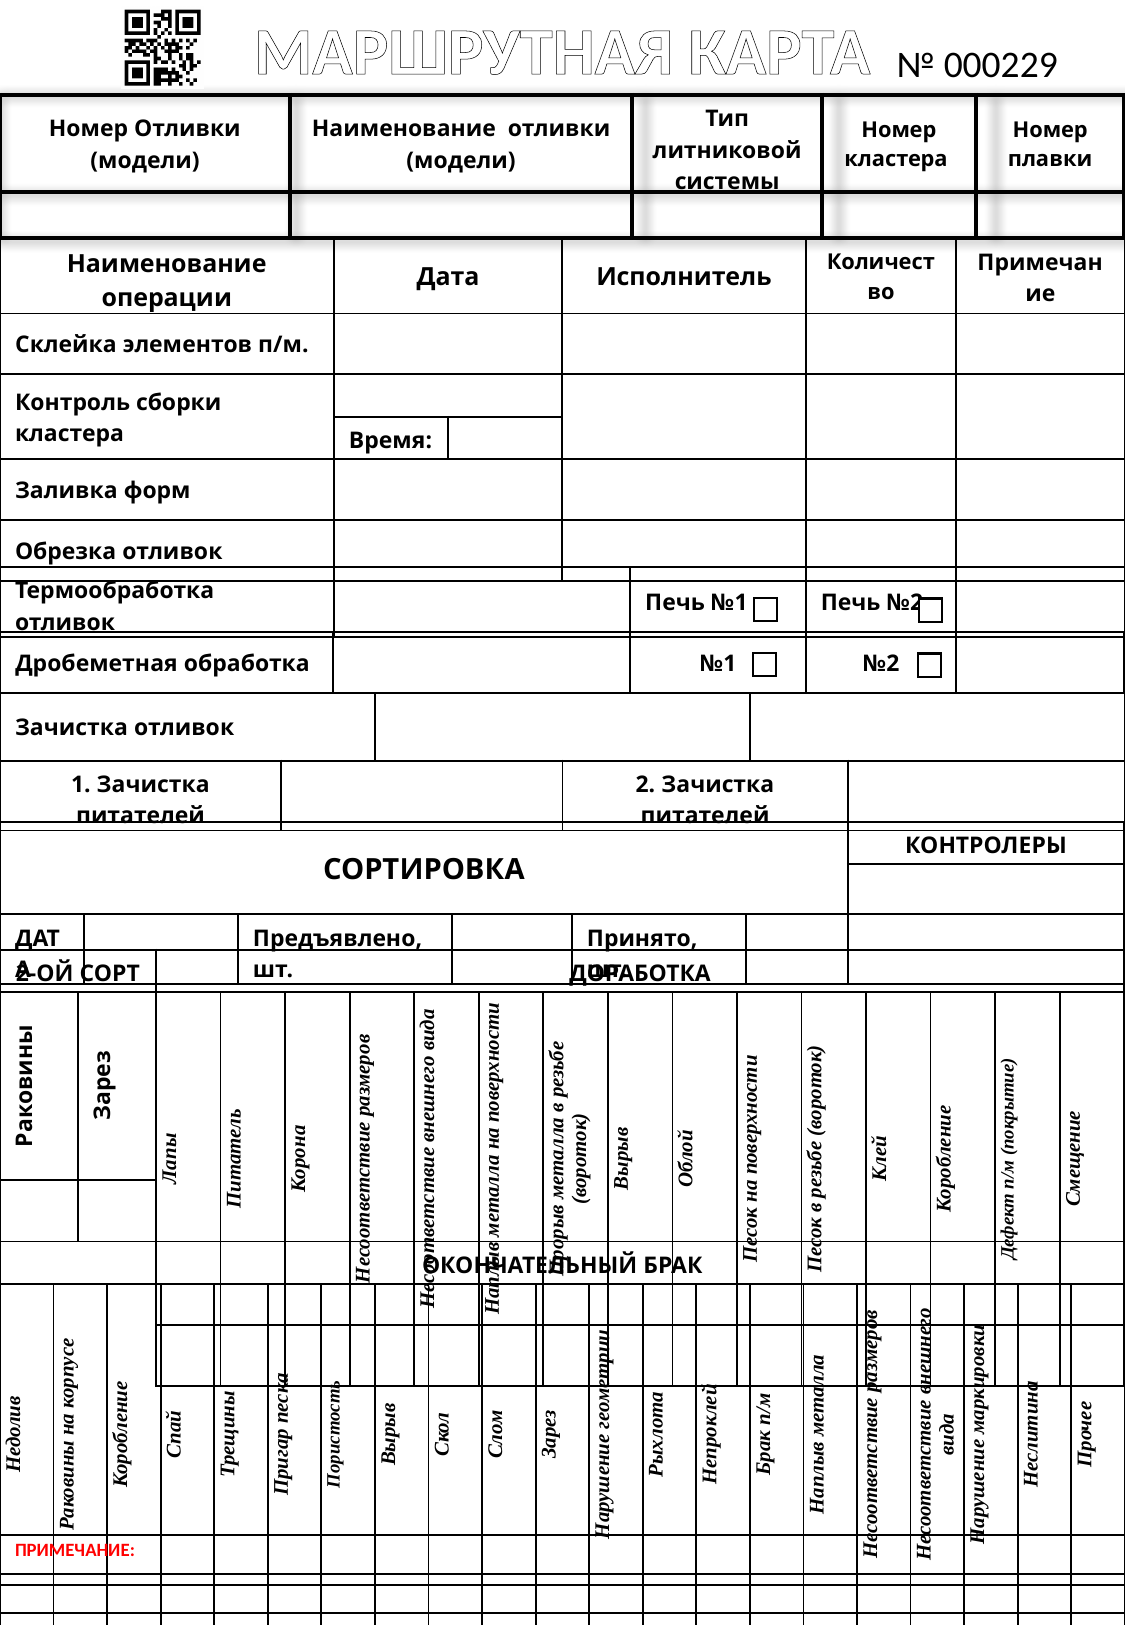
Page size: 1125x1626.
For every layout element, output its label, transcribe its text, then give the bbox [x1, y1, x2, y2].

table_cell Время: [335, 418, 447, 458]
table_cell [335, 521, 561, 566]
table_cell [269, 1614, 320, 1625]
table_cell Песок в резьбе (вороток) [802, 993, 865, 1241]
table_header 2. Зачистка питателей [563, 762, 847, 821]
table_cell [747, 915, 847, 983]
table_cell [335, 460, 561, 519]
table_cell [1072, 1614, 1124, 1625]
table_cell [449, 418, 561, 458]
table_cell Облой [673, 993, 736, 1241]
table_cell Нарушение геометрии [590, 1285, 642, 1534]
table_cell ДАТА [1, 915, 83, 983]
table_cell [429, 1614, 481, 1625]
table_cell [79, 1181, 155, 1241]
table_cell Раковины на корпусе [54, 1285, 106, 1534]
table_cell [957, 375, 1124, 458]
table_header Тип литниковой системы [634, 97, 820, 190]
table_header Количество [807, 239, 955, 313]
table_cell [54, 1614, 106, 1625]
table_cell Рыхлота [644, 1285, 695, 1534]
text_box МАРШРУТНАЯ КАРТА [238, 0, 886, 87]
table_cell [644, 1614, 695, 1625]
table_cell [108, 1614, 160, 1625]
table_cell [162, 1614, 213, 1625]
table_cell [563, 521, 805, 566]
table_cell [335, 375, 561, 416]
table_cell Скол [429, 1285, 481, 1534]
table_header [849, 762, 1124, 821]
table_cell Прочее [1072, 1285, 1124, 1534]
table_cell [634, 194, 820, 236]
table_cell Предъявлено, шт. [239, 915, 451, 983]
table_cell Склейка элементов п/м. [1, 314, 333, 373]
table_cell [1, 1575, 1124, 1612]
table_header ОКОНЧАТЕЛЬНЫЙ БРАК [1, 1242, 1124, 1283]
table_cell Раковины [1, 993, 77, 1179]
table_cell [563, 375, 805, 458]
table_cell Клей [867, 993, 930, 1241]
table_cell [965, 1614, 1017, 1625]
table_cell [804, 1614, 856, 1625]
table_header [751, 694, 1124, 760]
table_header Термообработка отливок [1, 568, 333, 631]
table_header Примечание [957, 239, 1124, 313]
table_cell Брак п/м [751, 1285, 803, 1534]
table_header [957, 568, 1124, 631]
table_header [335, 568, 629, 631]
table_cell Наплыв металла [804, 1285, 856, 1534]
table_cell Заливка форм [1, 460, 333, 519]
table_cell [1, 1614, 53, 1625]
table_cell Трещины [215, 1285, 267, 1534]
table_cell Дефект п/м (покрытие) [996, 993, 1059, 1241]
table_cell Пригар песка [269, 1285, 320, 1534]
table_cell [376, 1614, 428, 1625]
table_cell [849, 915, 1123, 983]
table_cell [292, 194, 630, 236]
table_header Наименование операции [1, 239, 333, 313]
table_cell Несоответствие размеров [351, 993, 413, 1241]
table_header КОНТРОЛЕРЫ [849, 823, 1123, 863]
table_cell Обрезка отливок [1, 521, 333, 566]
table_cell Непроклей [697, 1285, 749, 1534]
table_cell Корона [286, 993, 349, 1241]
table_header Номер кластера [824, 97, 974, 190]
table_cell Прорыв металла в резьбе (вороток) [544, 993, 607, 1241]
table_cell Пористость [322, 1285, 374, 1534]
table_cell Питатель [221, 993, 284, 1241]
table_cell Лапы [157, 993, 220, 1241]
table_header Печь №1 [631, 568, 805, 631]
table_cell Спай [162, 1285, 213, 1534]
table_cell [807, 314, 955, 373]
table_header СОРТИРОВКА [1, 823, 847, 913]
table_header Номер Отливки (модели) [2, 97, 288, 190]
table_header [957, 633, 1123, 692]
table_cell [957, 314, 1124, 373]
table_header №1 [631, 633, 805, 692]
table_header Дата [335, 239, 561, 313]
table_cell [807, 521, 955, 566]
table_header ПРИМЕЧАНИЕ: [1, 1536, 1124, 1573]
table_cell [537, 1614, 588, 1625]
table_header Зачистка отливок [1, 694, 374, 760]
table_header [376, 694, 749, 760]
table_cell Вырыв [609, 993, 672, 1241]
table_cell [1, 1181, 77, 1241]
table_header Наименование отливки (модели) [292, 97, 630, 190]
table_header 2-ОЙ СОРТ [1, 985, 155, 991]
table_cell Несоответствие внешнего вида [911, 1285, 963, 1534]
table_cell [824, 194, 974, 236]
table_header ДОРАБОТКА [157, 985, 1123, 991]
table_cell Коробление [931, 993, 994, 1241]
table_header [334, 633, 629, 692]
table_header Исполнитель [563, 239, 805, 313]
table_cell [2, 194, 288, 236]
table_cell Зарез [537, 1285, 588, 1534]
table_cell Наплыв металла на поверхности [480, 993, 542, 1241]
text_box № 000229 [881, 32, 1073, 93]
table_cell Несоответствие размеров [858, 1285, 910, 1534]
table_cell [807, 375, 955, 458]
table_cell [858, 1614, 910, 1625]
table_cell Зарез [79, 993, 155, 1179]
table_cell [563, 460, 805, 519]
table_header Номер плавки [978, 97, 1122, 190]
table_cell Вырыв [376, 1285, 428, 1534]
table_cell [215, 1614, 267, 1625]
table_cell [322, 1614, 374, 1625]
table_cell [590, 1614, 642, 1625]
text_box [752, 597, 943, 678]
table_cell [751, 1614, 803, 1625]
table_header [282, 762, 562, 821]
table_cell Несоответствие внешнего вида [415, 993, 478, 1241]
table_cell Нарушение маркировки [965, 1285, 1017, 1534]
table_header Дробеметная обработка [1, 633, 332, 692]
table_cell [85, 915, 237, 983]
table_header 1. Зачистка питателей [1, 762, 280, 821]
table_cell Песок на поверхности [738, 993, 801, 1241]
table_header Печь №2 [807, 568, 955, 631]
table_cell [978, 194, 1122, 236]
table_cell Слом [483, 1285, 535, 1534]
table_cell Коробление [108, 1285, 160, 1534]
table_cell [957, 521, 1124, 566]
table_cell [807, 460, 955, 519]
table_cell [335, 314, 561, 373]
table_cell [483, 1614, 535, 1625]
picture [121, 6, 204, 89]
table_cell Контроль сборки кластера [1, 375, 333, 458]
table_cell [563, 314, 805, 373]
table_cell [957, 460, 1124, 519]
table_cell [1019, 1614, 1070, 1625]
table_cell [911, 1614, 963, 1625]
table_cell [697, 1614, 749, 1625]
table_cell Смещение [1061, 993, 1123, 1241]
table_header №2 [807, 633, 955, 692]
table_cell [453, 915, 571, 983]
table_cell Недолив [1, 1285, 53, 1534]
table_cell [849, 865, 1123, 913]
table_cell Неслитина [1019, 1285, 1070, 1534]
table_cell Принято, шт. [573, 915, 745, 983]
